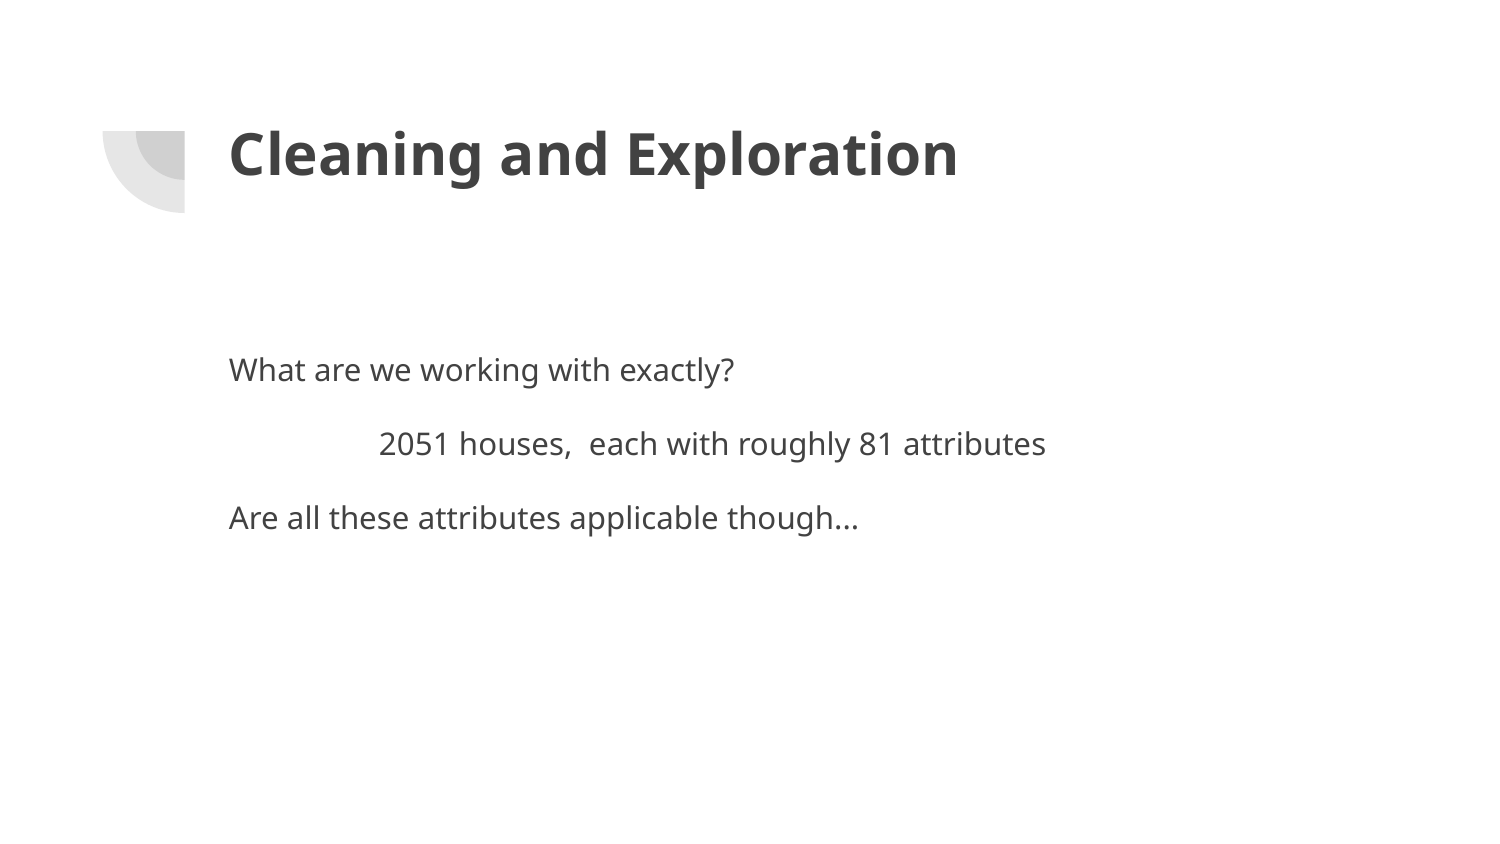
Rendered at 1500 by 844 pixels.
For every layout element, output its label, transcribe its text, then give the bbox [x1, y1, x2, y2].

title Cleaning and Exploration [213, 98, 1368, 263]
list What are we working with exactly? 2051 houses, each with roughly 81 attributes Are all these attributes applicable though... [213, 326, 1368, 744]
